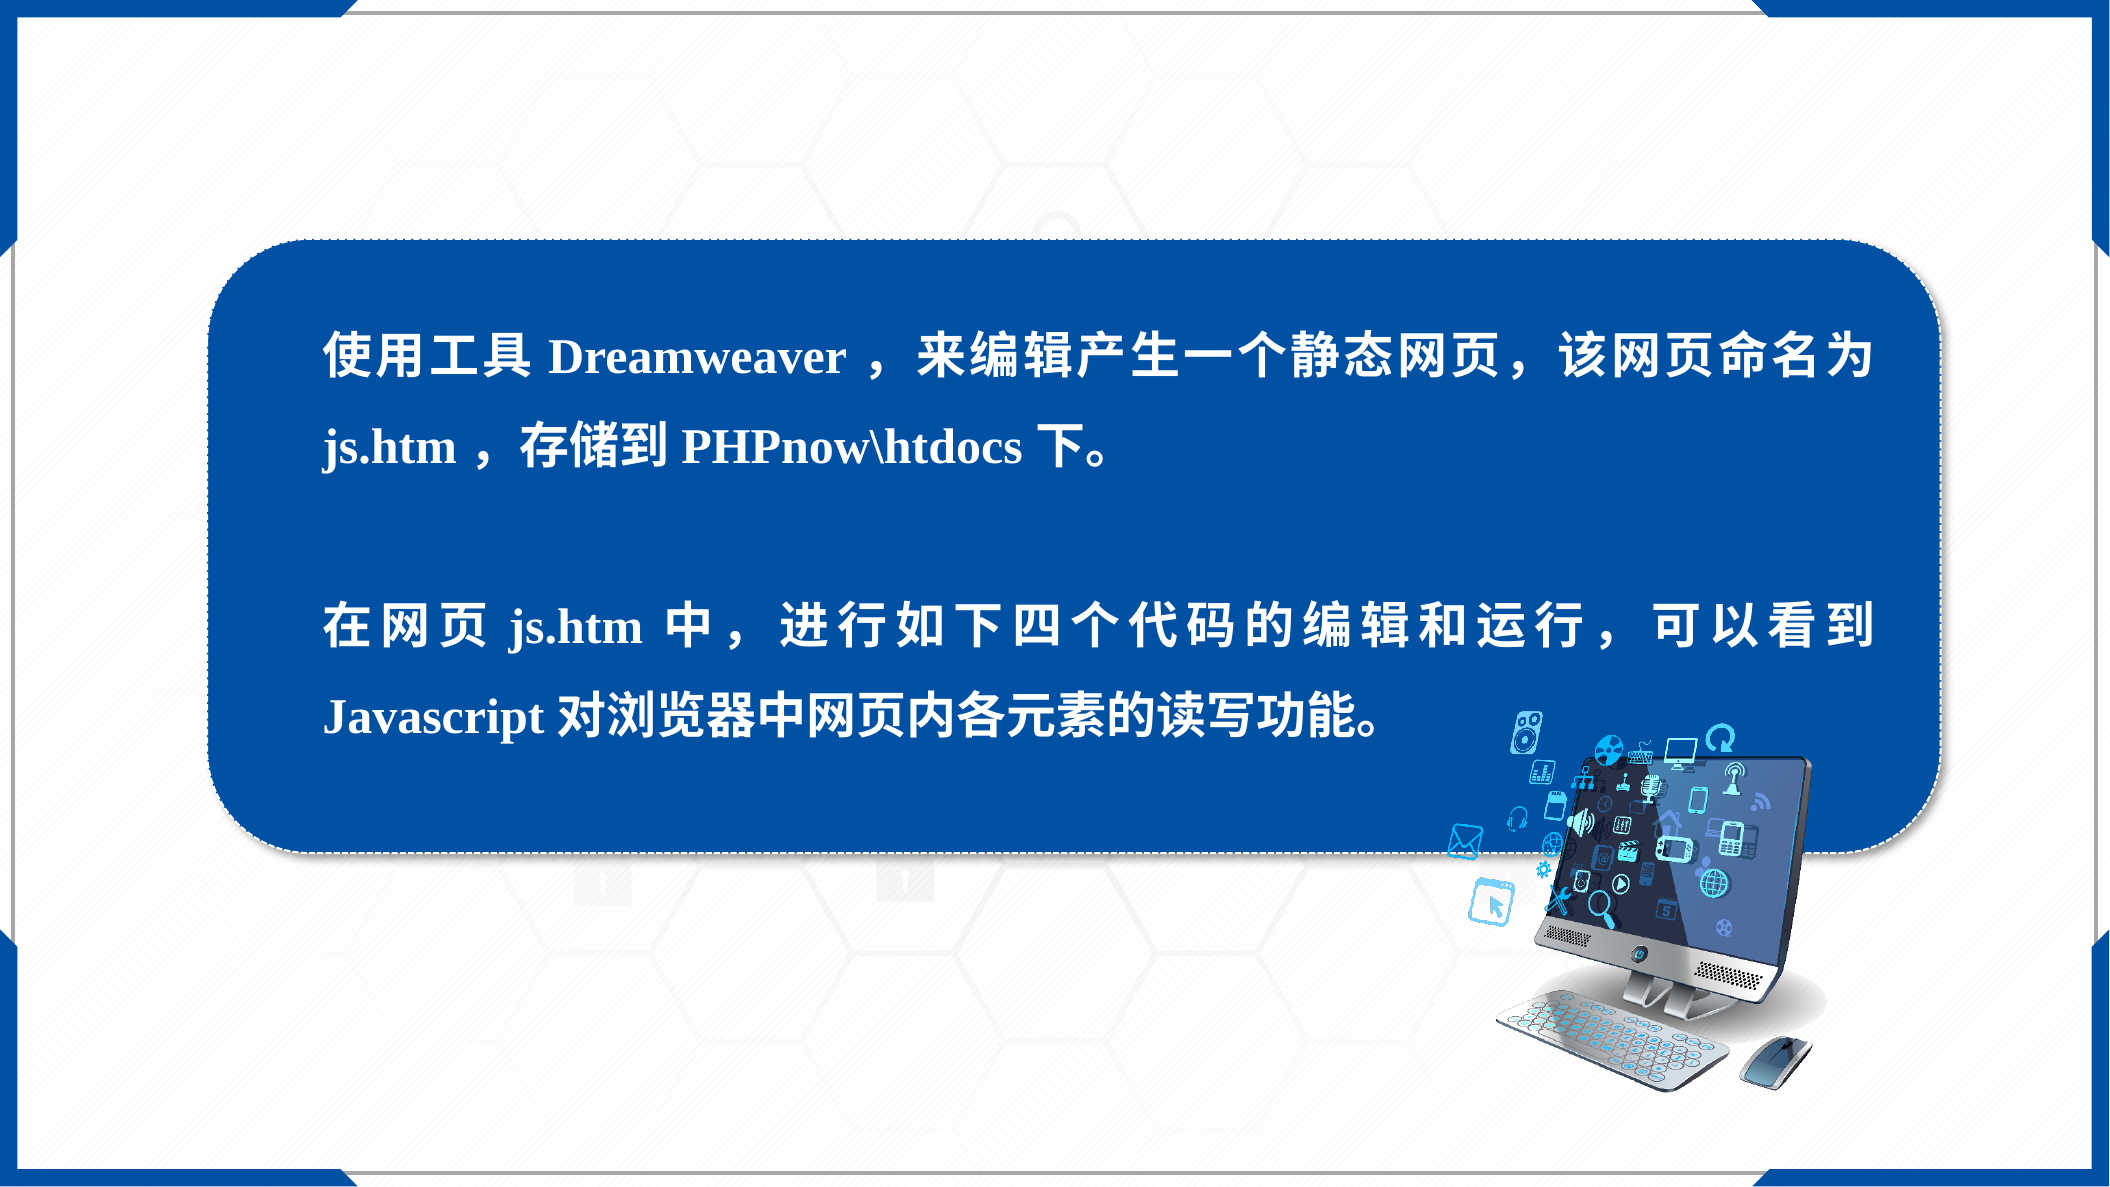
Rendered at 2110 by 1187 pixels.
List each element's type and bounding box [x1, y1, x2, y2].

picture [80, 0, 2029, 1187]
text_box [207, 238, 1941, 854]
